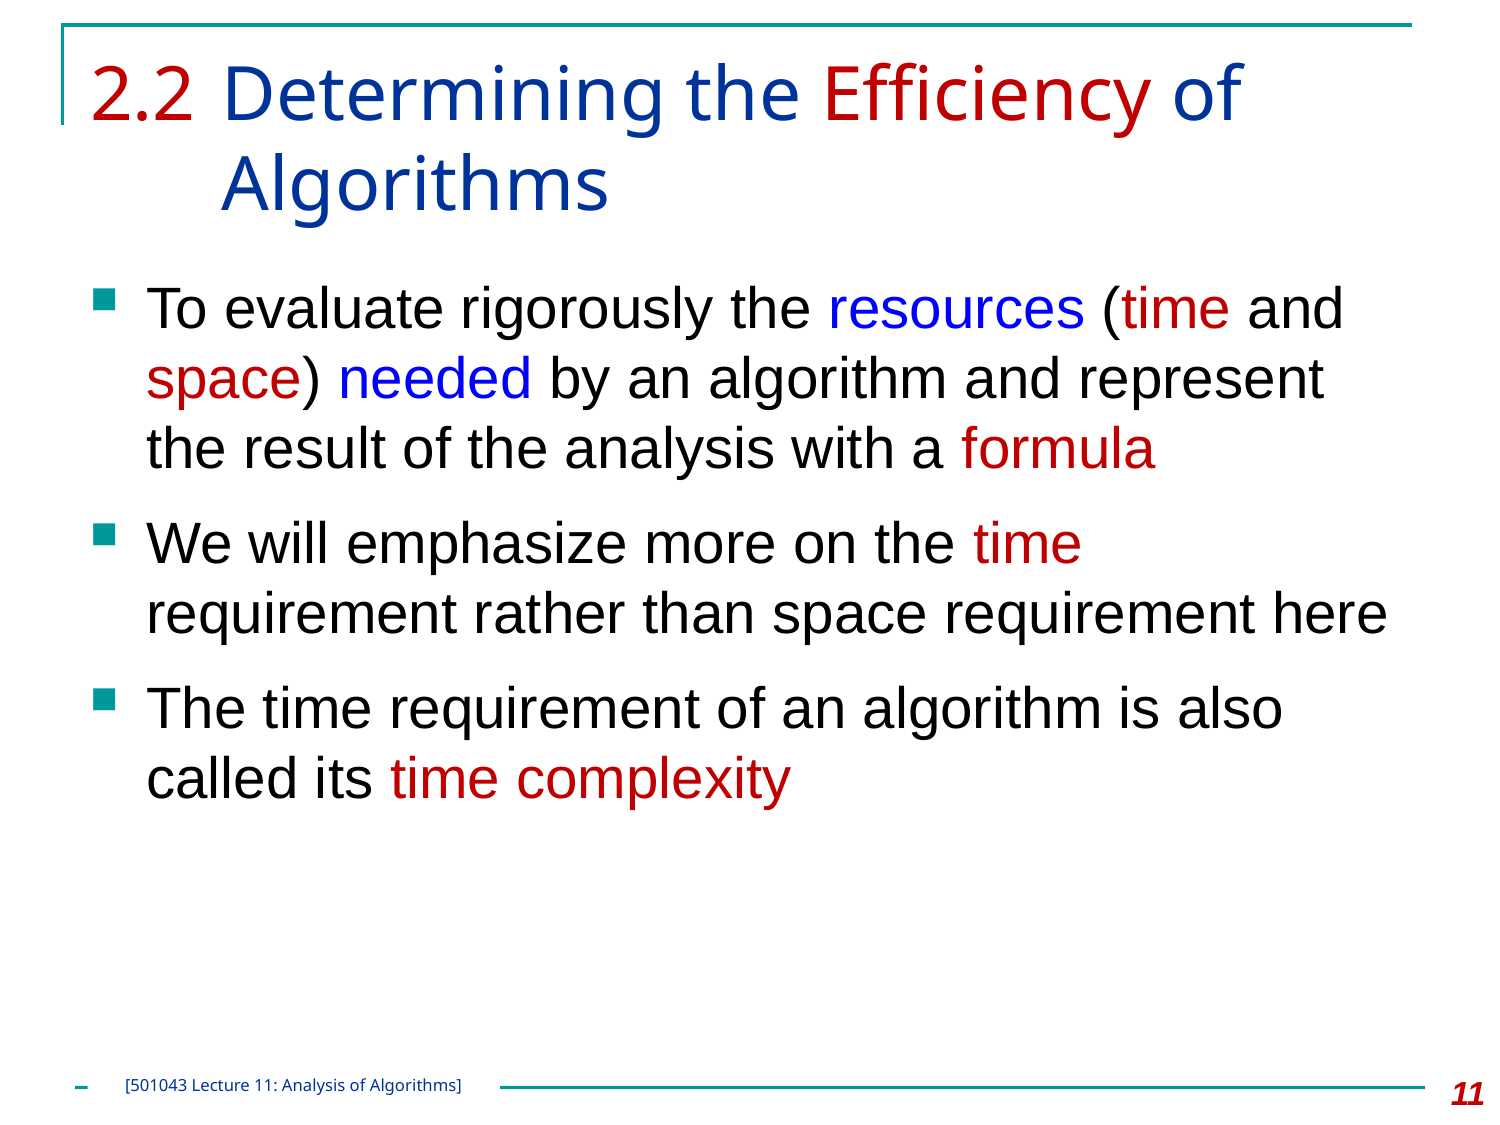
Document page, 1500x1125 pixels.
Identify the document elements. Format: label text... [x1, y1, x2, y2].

list To evaluate rigorously the resources (time and space) needed by an algorithm and represent the result of the analysis with a formula We will emphasize more on the time requirement rather than space requirement here The time requirement of an algorithm is also called its time complexity [74, 262, 1426, 1063]
text_box [501043 Lecture 11: Analysis of Algorithms] [87, 1074, 500, 1100]
title 2.2 Determining the Efficiency of Algorithms [74, 37, 1426, 262]
slide_number 11 [1400, 1065, 1500, 1125]
